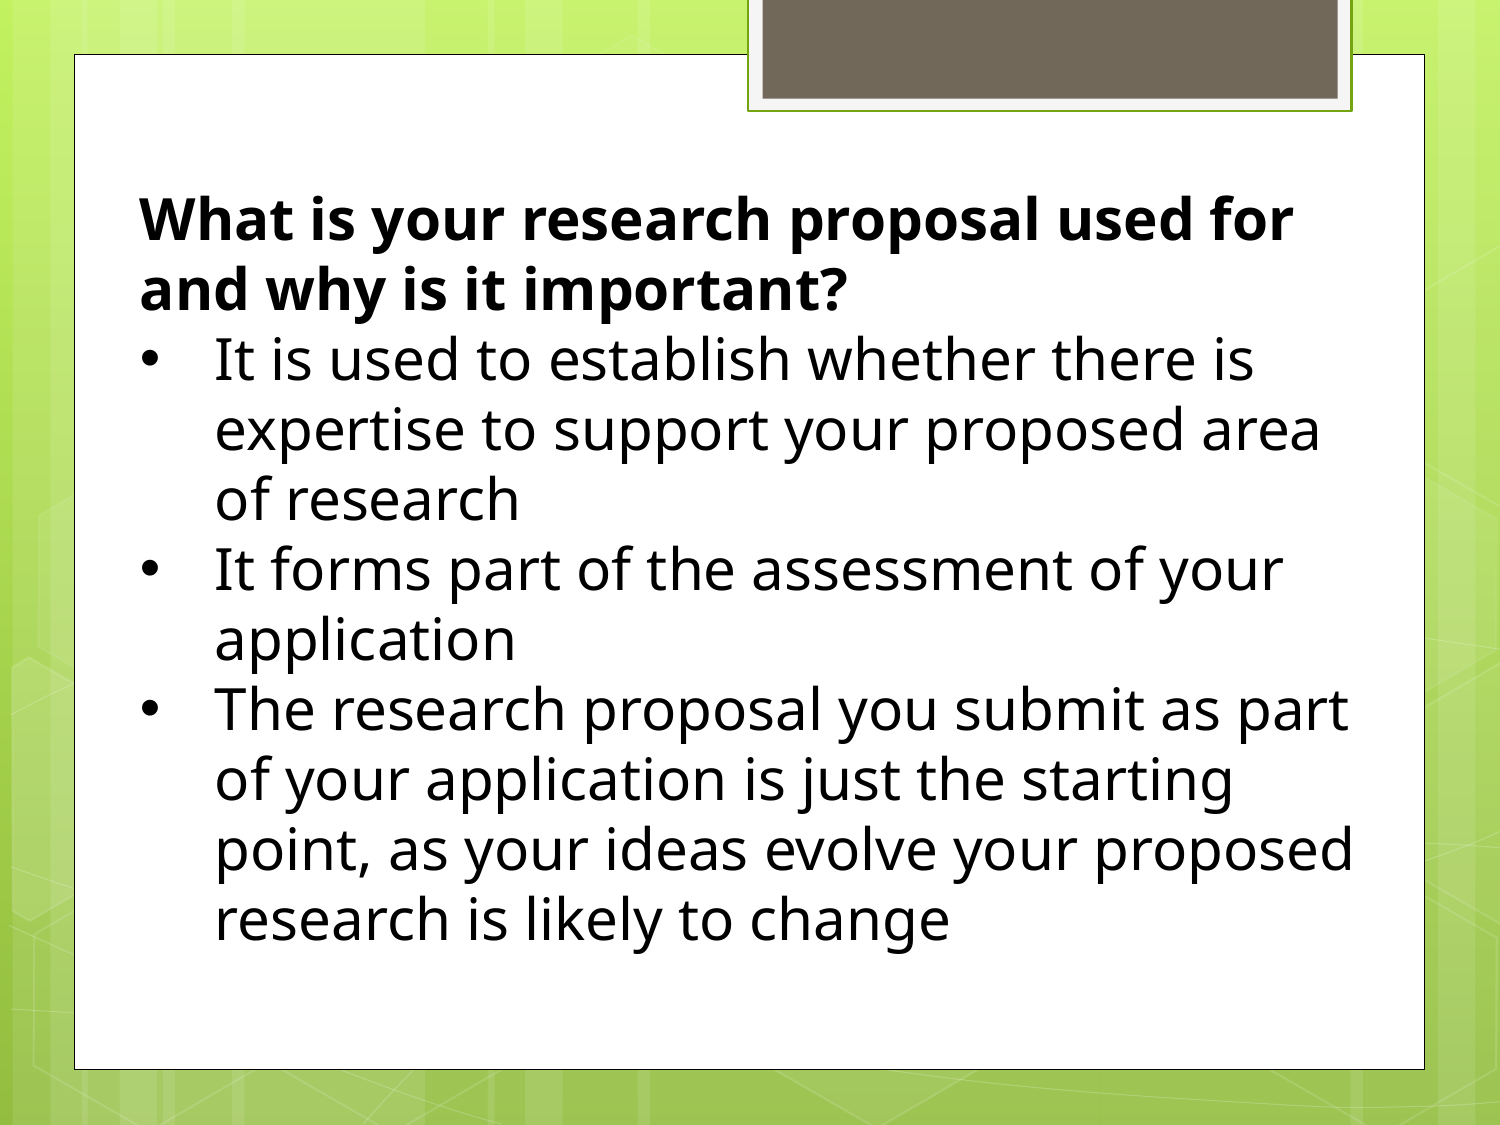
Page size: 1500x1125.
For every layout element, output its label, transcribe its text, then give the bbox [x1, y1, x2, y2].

text_box What is your research proposal used for and why is it important? It is used to establish whether there is expertise to support your proposed area of research It forms part of the assessment of your application The research proposal you submit as part of your application is just the starting point, as your ideas evolve your proposed research is likely to change [124, 174, 1388, 960]
